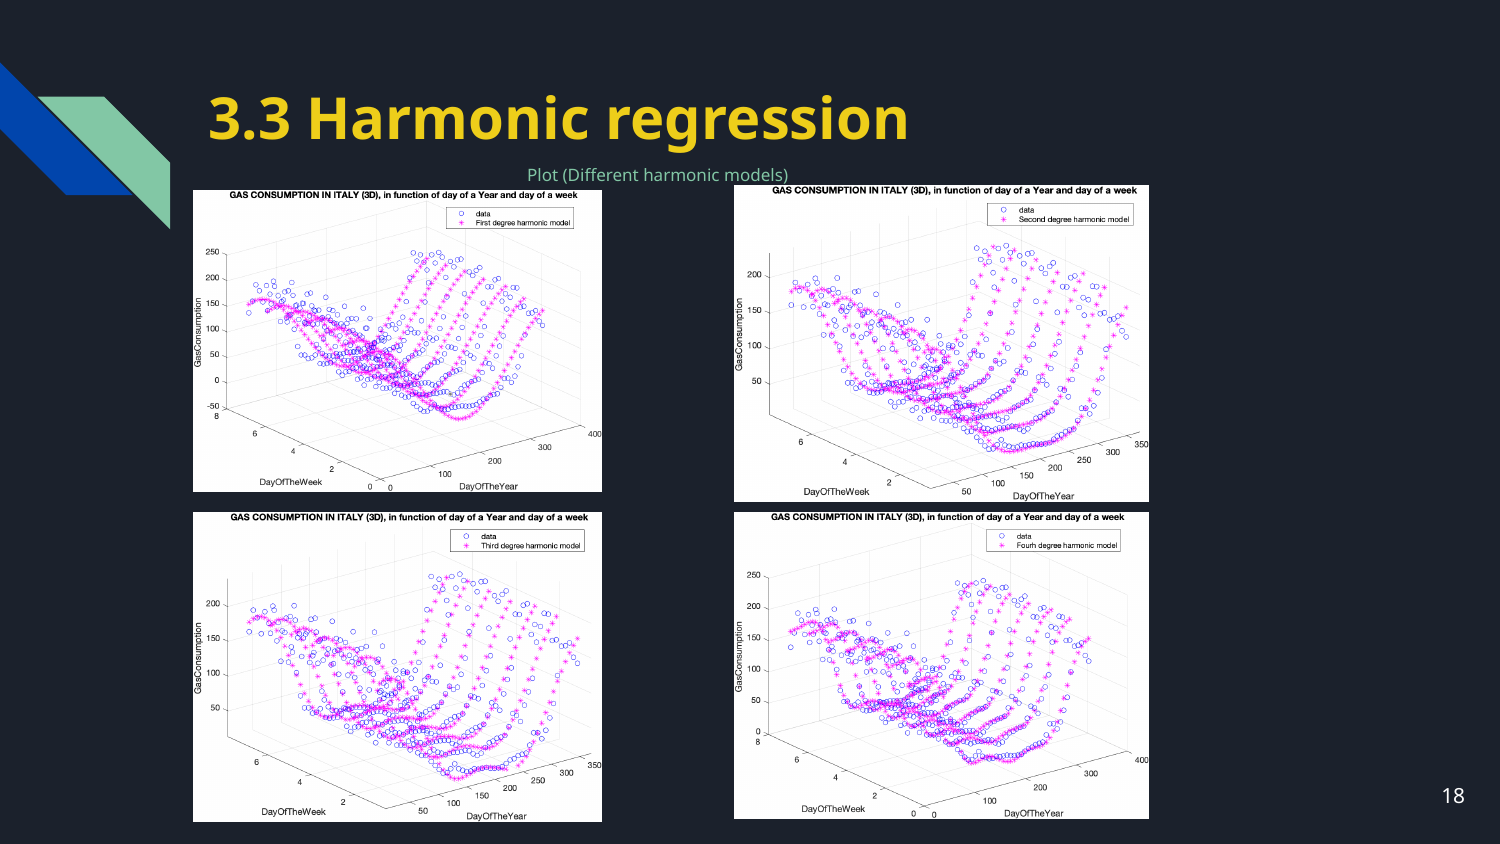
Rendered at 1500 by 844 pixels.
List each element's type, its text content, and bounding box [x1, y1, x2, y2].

picture [193, 512, 602, 823]
picture [193, 190, 602, 493]
picture [733, 512, 1149, 819]
picture [733, 185, 1149, 502]
list Plot (Different harmonic models) [505, 146, 804, 191]
slide_number ‹#› [1389, 764, 1480, 830]
title 3.3 Harmonic regression [193, 66, 1349, 217]
